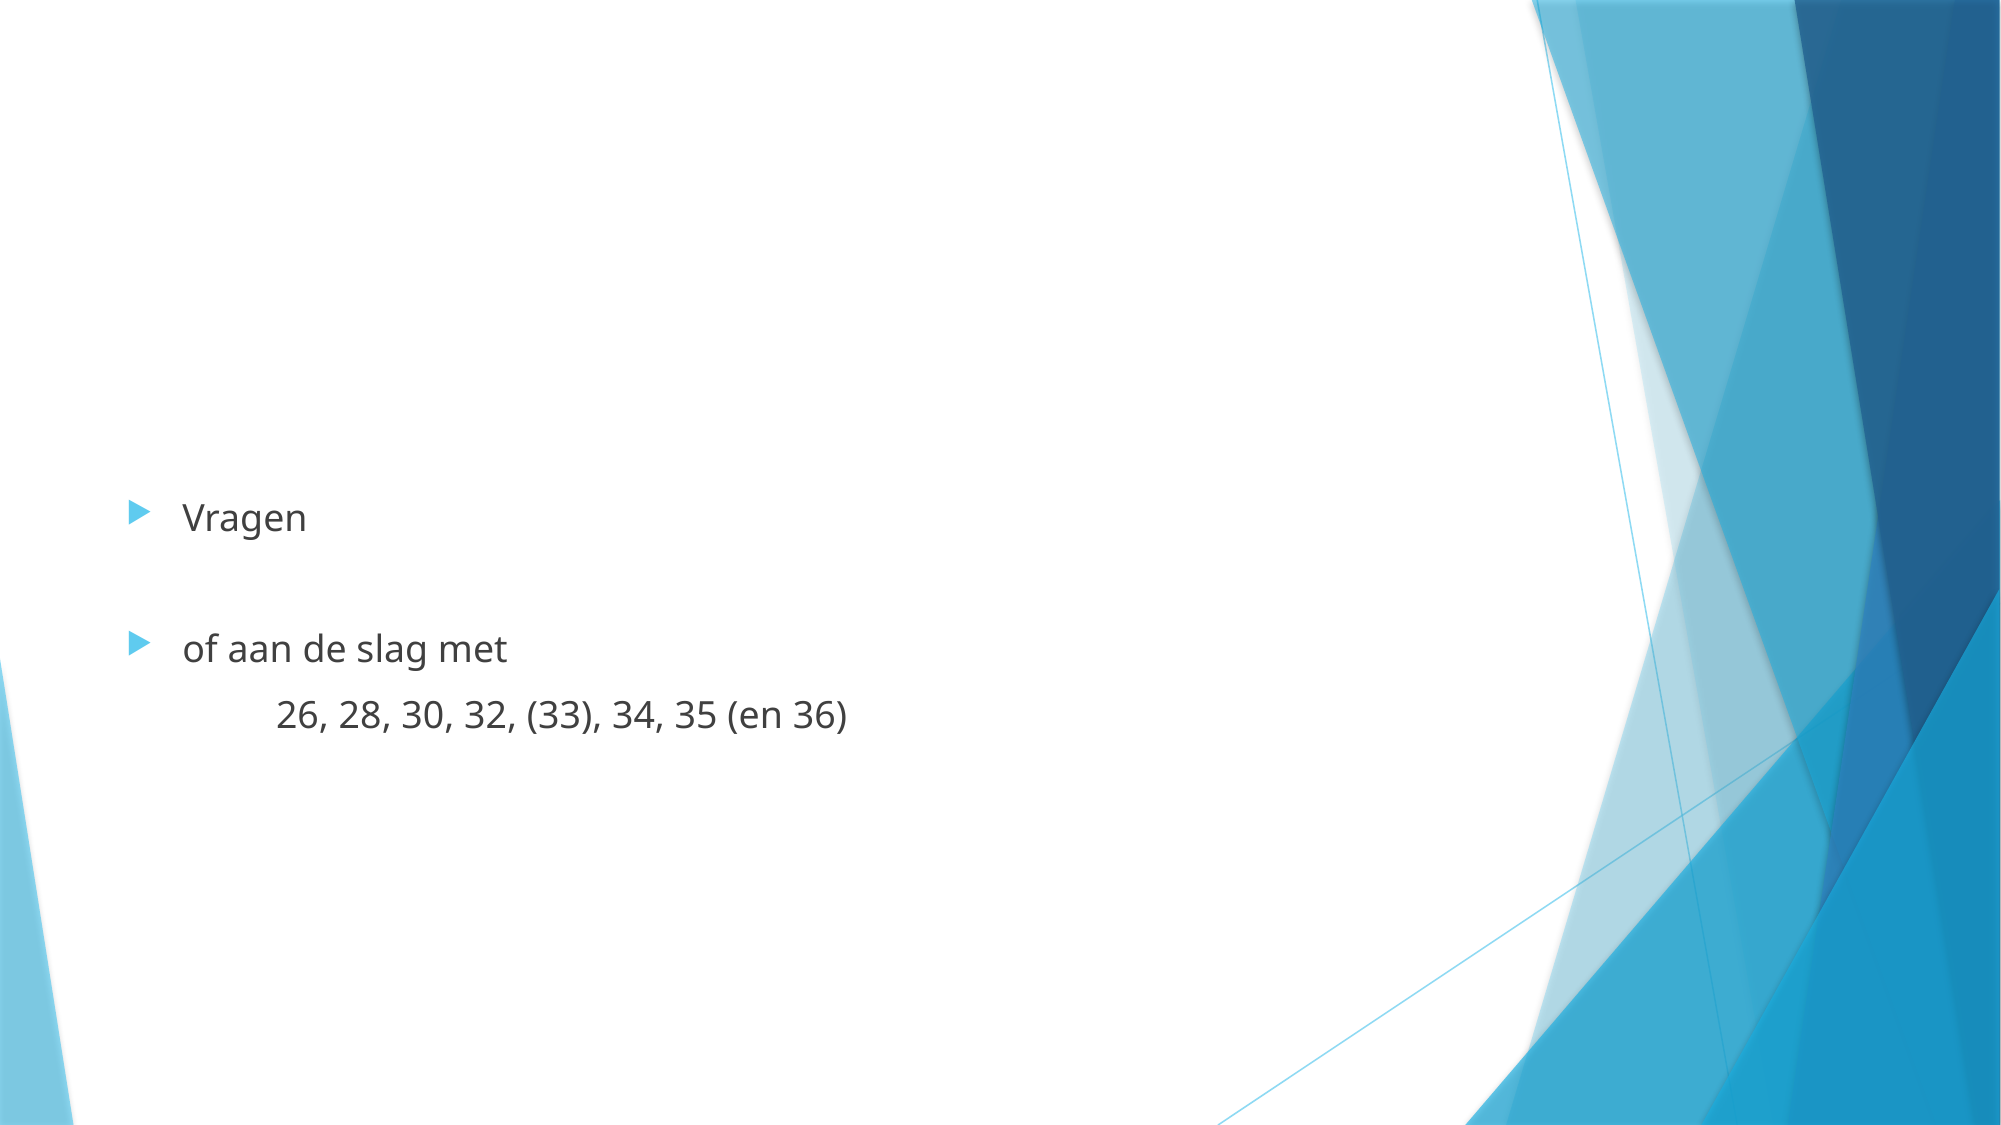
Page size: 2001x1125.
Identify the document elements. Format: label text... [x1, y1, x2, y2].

list Vragen of aan de slag met 26, 28, 30, 32, (33), 34, 35 (en 36) [111, 354, 1522, 992]
